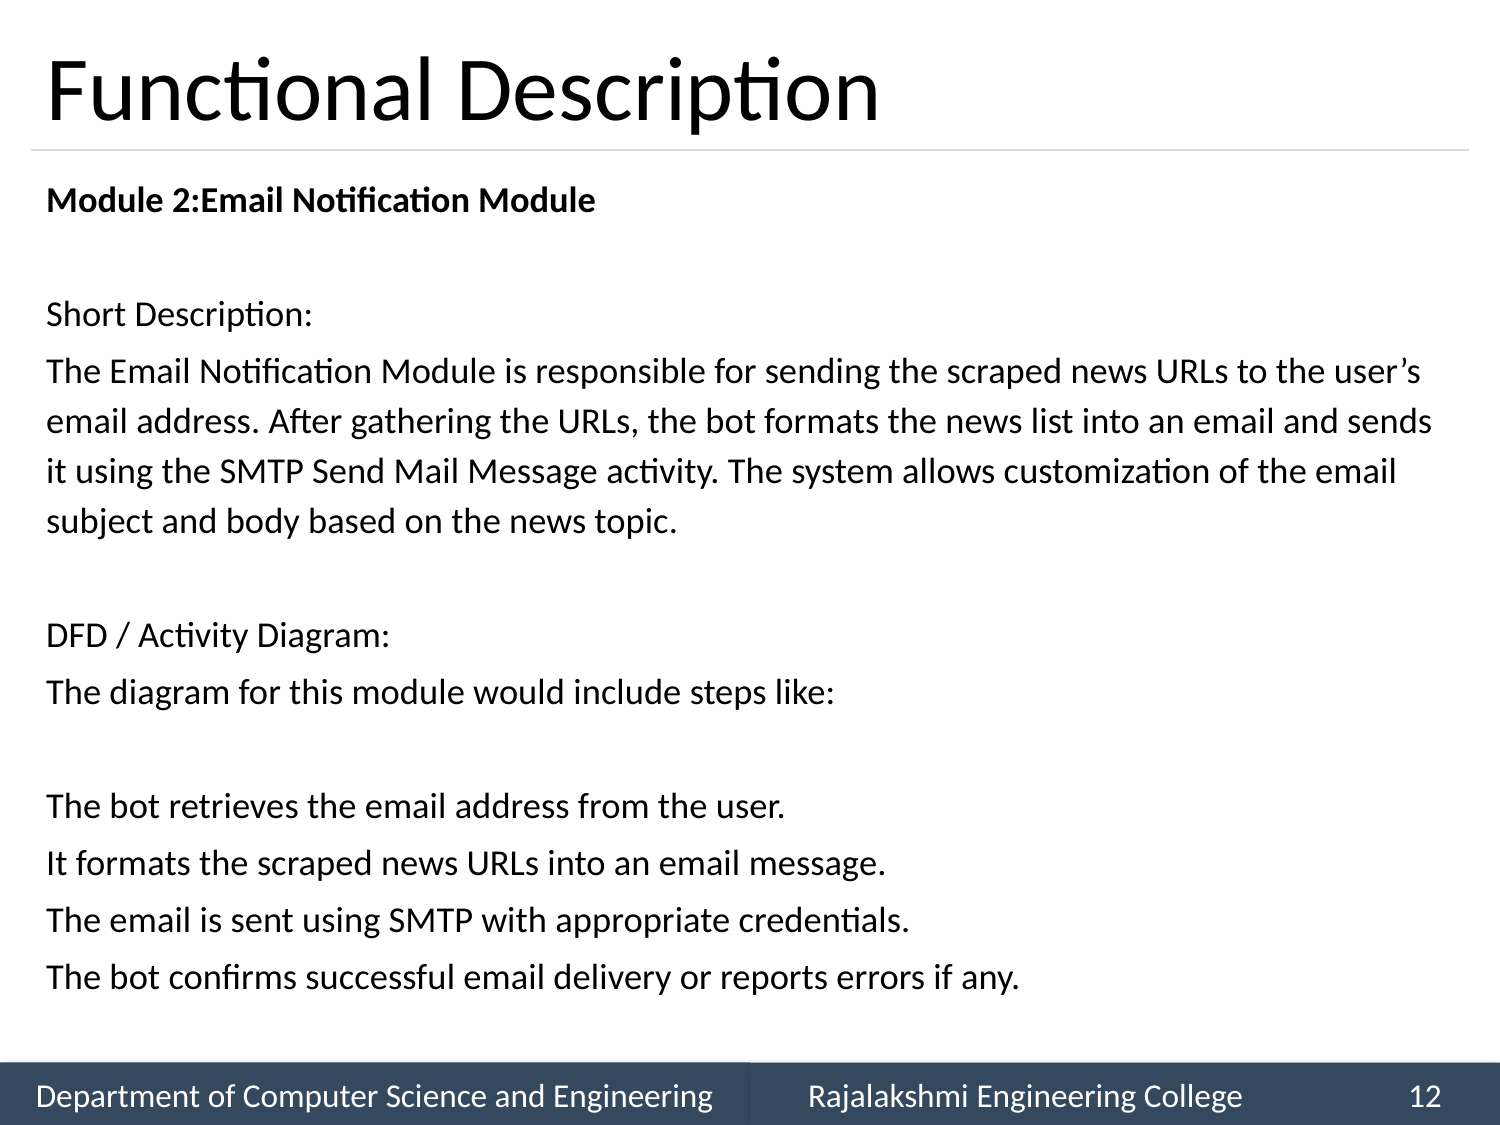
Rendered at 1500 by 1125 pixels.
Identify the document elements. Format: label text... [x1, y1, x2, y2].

list Module 2:Email Notification Module Short Description: The Email Notification Module is responsible for sending the scraped news URLs to the user’s email address. After gathering the URLs, the bot formats the news list into an email and sends it using the SMTP Send Mail Message activity. The system allows customization of the email subject and body based on the news topic. DFD / Activity Diagram: The diagram for this module would include steps like: The bot retrieves the email address from the user. It formats the scraped news URLs into an email message. The email is sent using SMTP with appropriate credentials. The bot confirms successful email delivery or reports errors if any. [31, 162, 1469, 1038]
title Functional Description [31, 17, 1469, 150]
